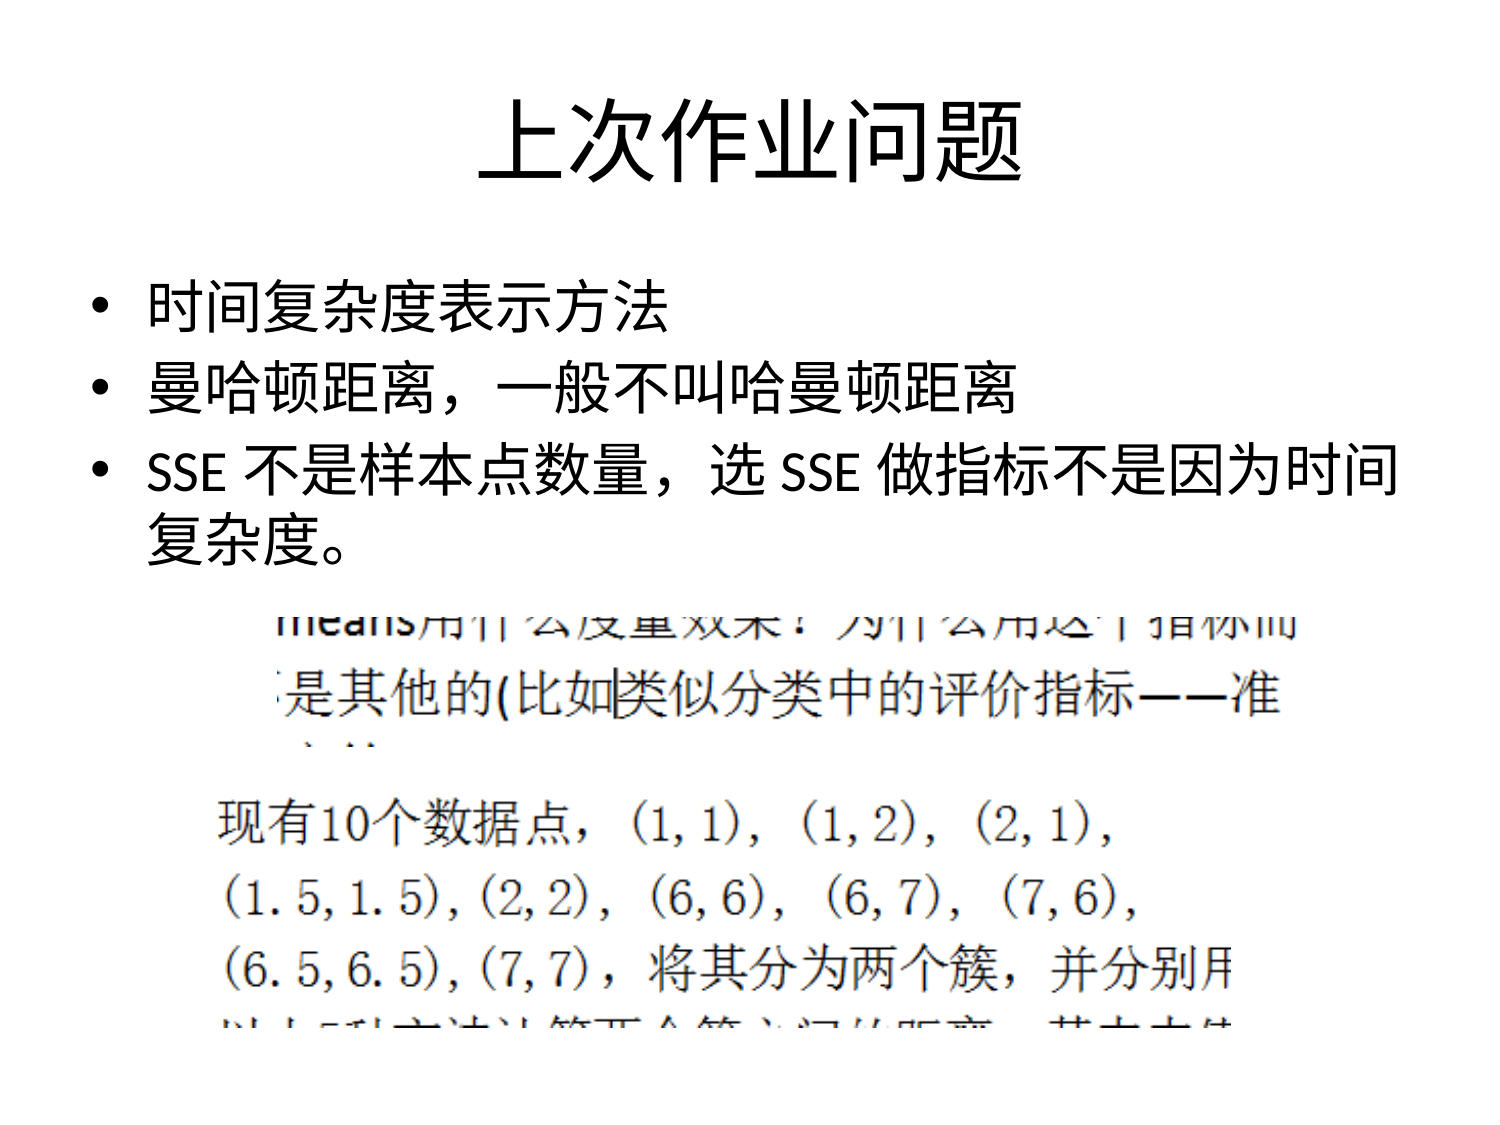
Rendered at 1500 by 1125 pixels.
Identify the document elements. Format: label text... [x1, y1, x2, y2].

picture [218, 751, 1231, 1029]
title 上次作业问题 [75, 45, 1425, 233]
picture [277, 617, 1309, 747]
list 时间复杂度表示方法 曼哈顿距离，一般不叫哈曼顿距离 SSE不是样本点数量，选SSE做指标不是因为时间复杂度。 [75, 262, 1425, 1005]
